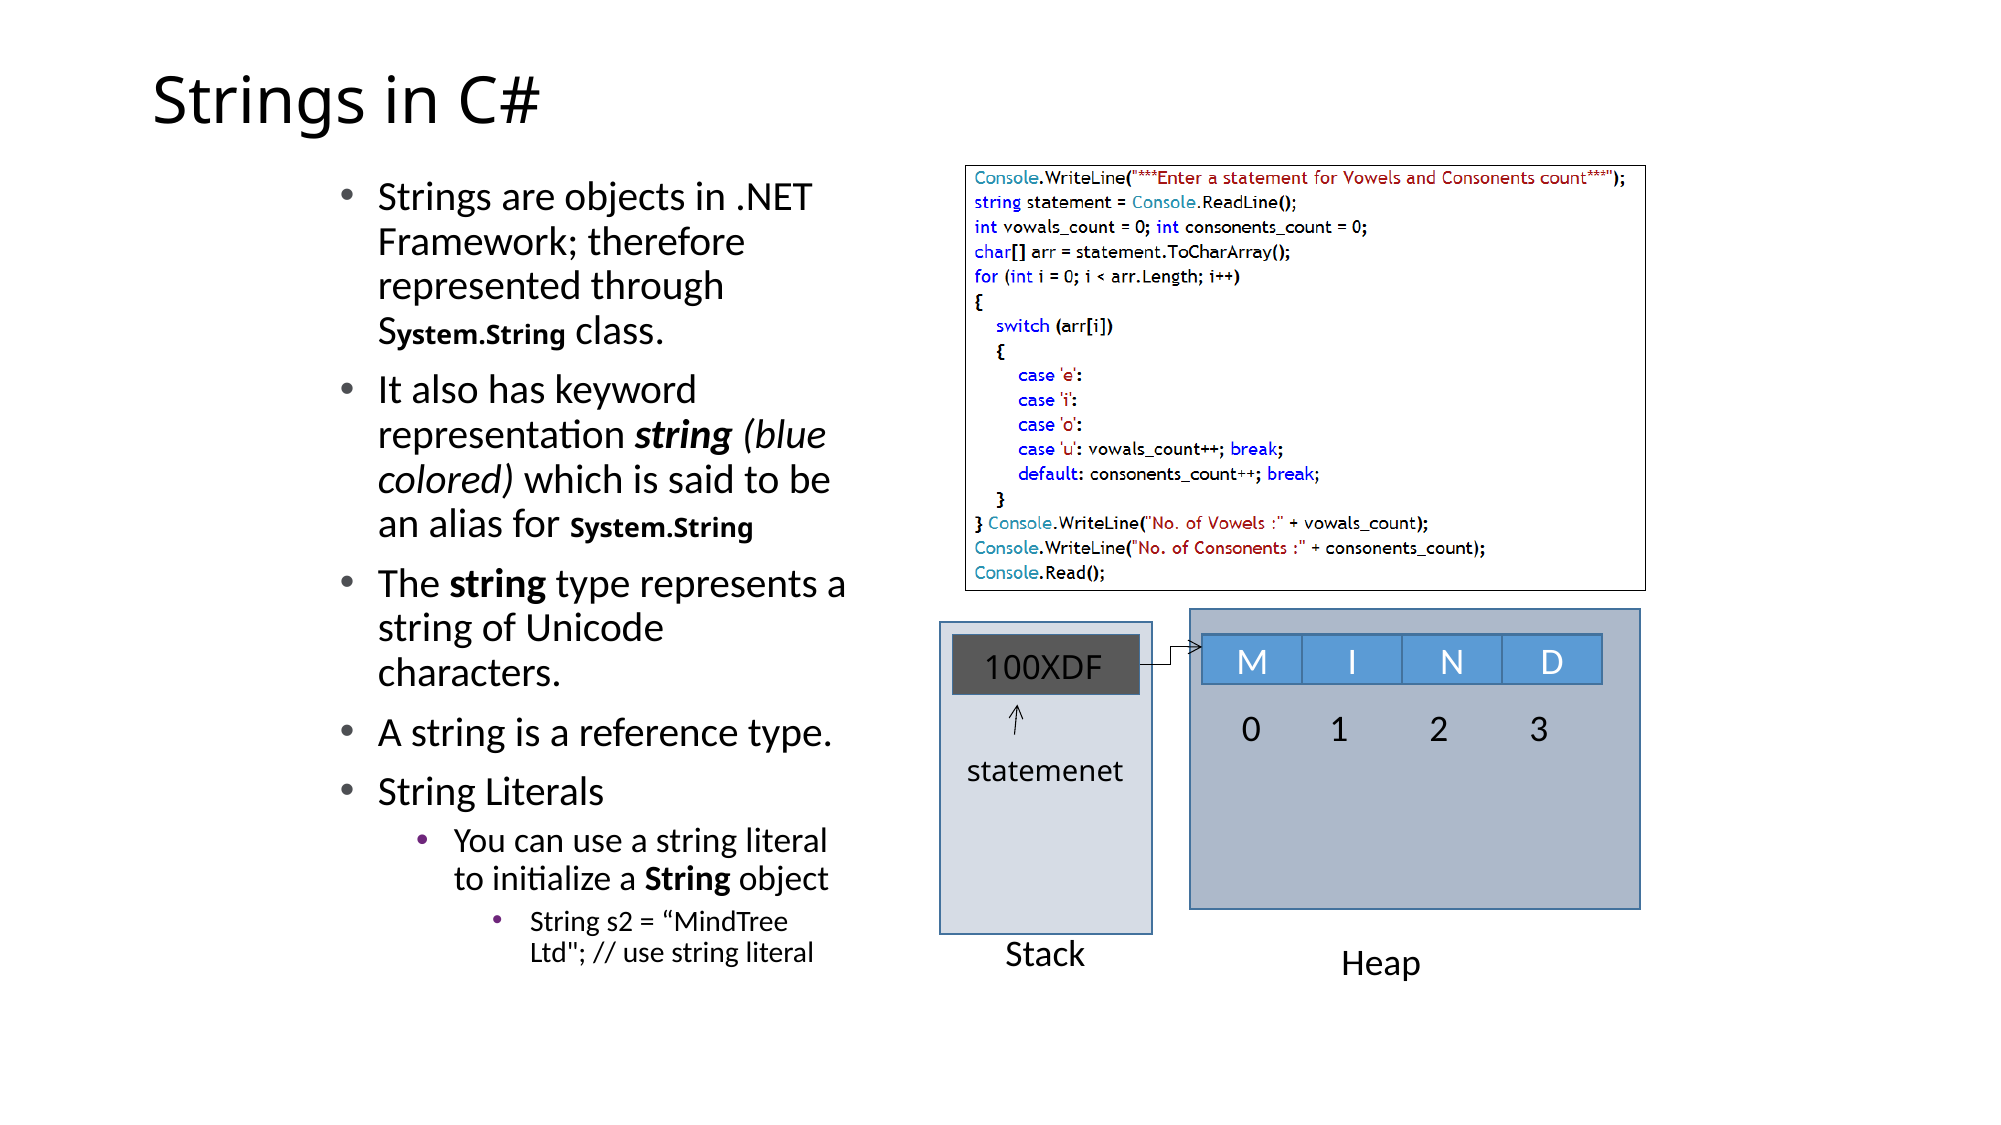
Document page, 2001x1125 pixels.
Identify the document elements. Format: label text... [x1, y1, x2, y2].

title Strings in C# [137, 59, 1854, 146]
text_box M [1201, 633, 1301, 685]
text_box I [1301, 633, 1401, 685]
text_box D [1501, 633, 1603, 685]
text_box [939, 621, 1153, 921]
text_box 3 [1514, 696, 1585, 757]
text_box Stack [939, 921, 1153, 982]
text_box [1139, 646, 1203, 665]
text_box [1014, 704, 1018, 735]
list Strings are objects in .NET Framework; therefore represented through System.String class. It also has keyword representation string (blue colored) which is said to be an alias for System.String The string type represents a string of Unicode characters. A string is a reference type. String Literals You can use a string literal to initialize a String object String s2 = “MindTree Ltd"; // use string literal [324, 167, 863, 988]
text_box 0 [1227, 696, 1298, 757]
text_box 2 [1414, 696, 1485, 757]
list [965, 165, 1646, 591]
text_box N [1401, 633, 1501, 685]
text_box 1 [1314, 696, 1385, 757]
text_box 100XDF [952, 634, 1140, 695]
text_box [1189, 608, 1641, 910]
text_box Heap [1139, 931, 1603, 991]
text_box statemenet [952, 709, 1140, 795]
